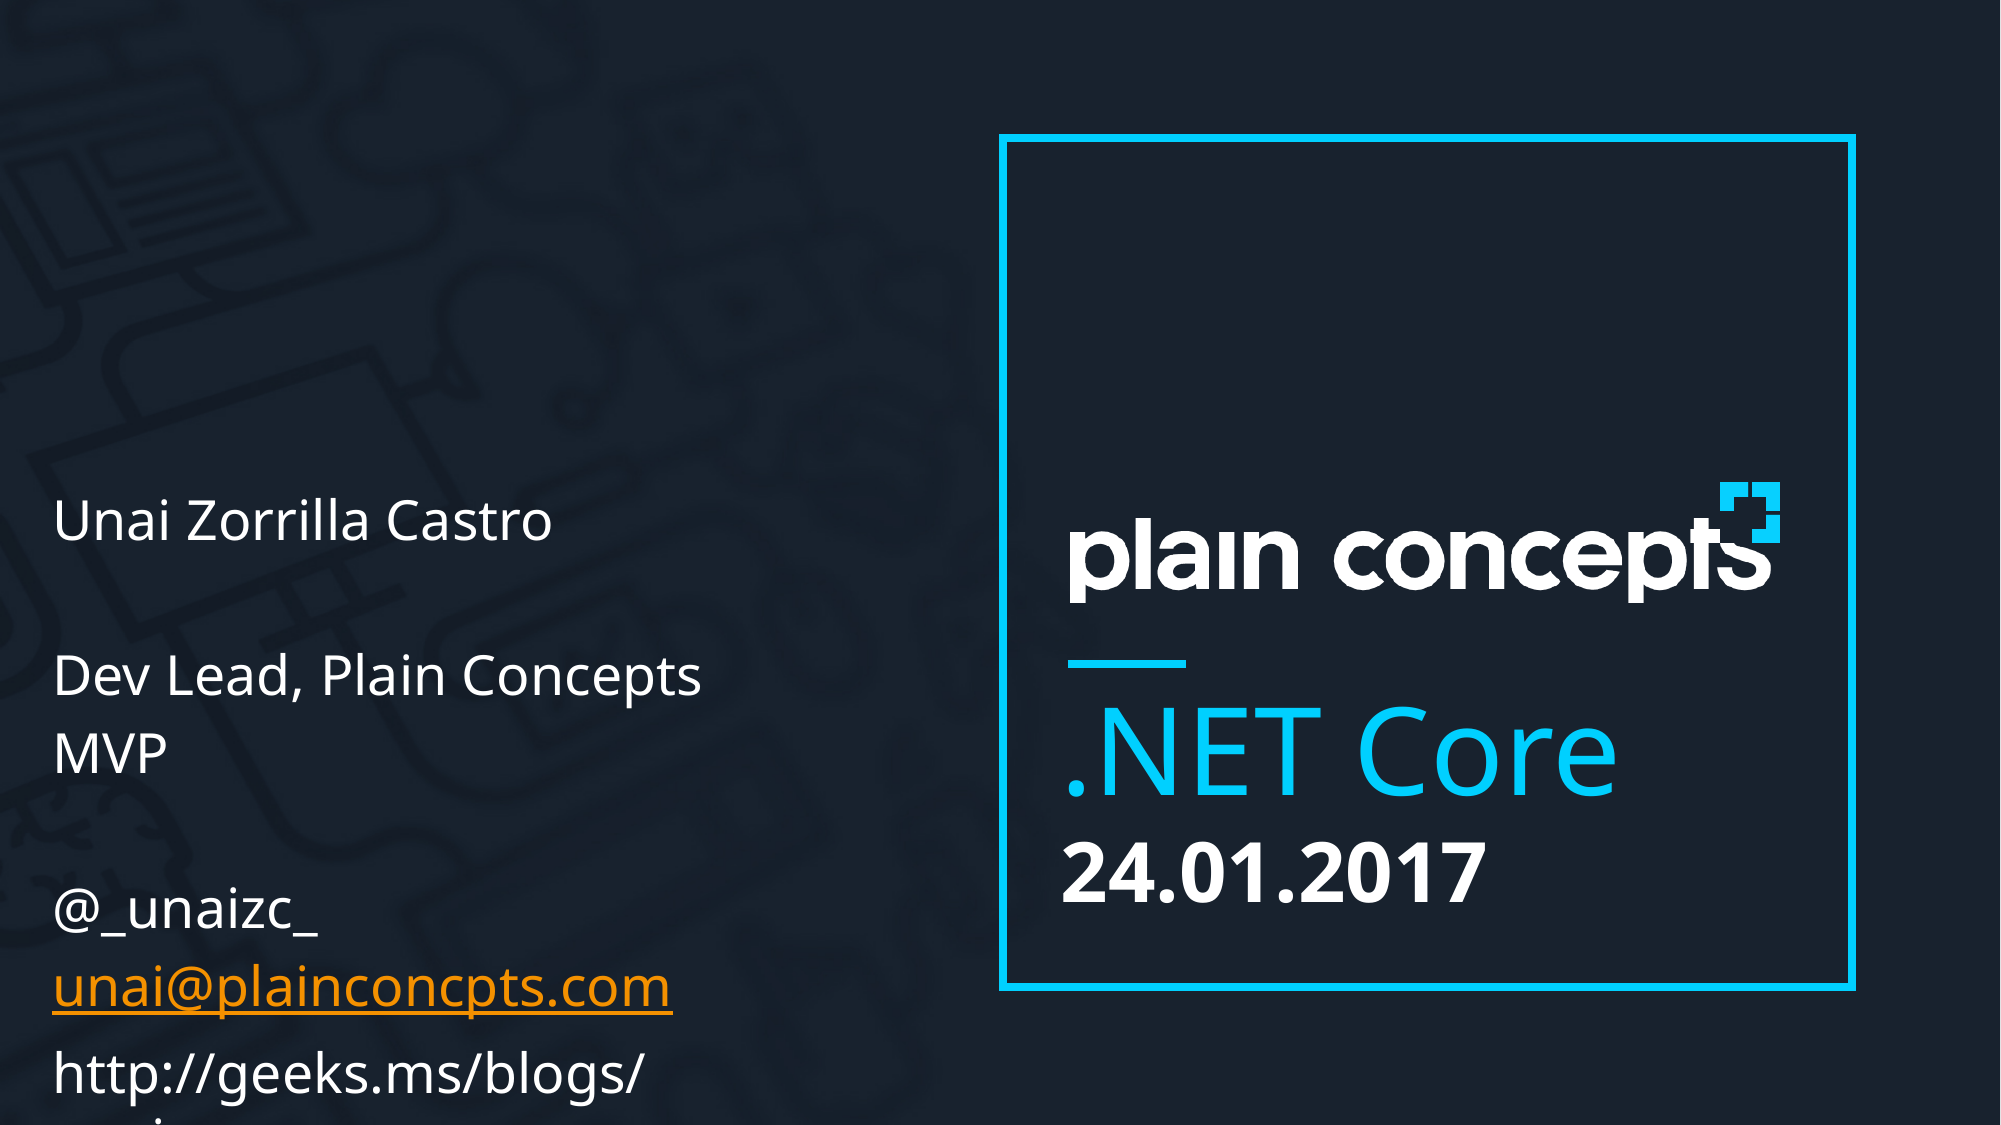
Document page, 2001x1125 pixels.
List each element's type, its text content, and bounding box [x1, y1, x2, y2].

title .NET Core [1045, 665, 1807, 828]
text_box Unai Zorrilla Castro Dev Lead, Plain Concepts MVP @_unaizc_ unai@plainconcpts.com http://geeks.ms/blogs/unai [37, 477, 738, 579]
list 24.01.2017 [1045, 828, 1807, 928]
picture [0, 0, 2001, 1125]
